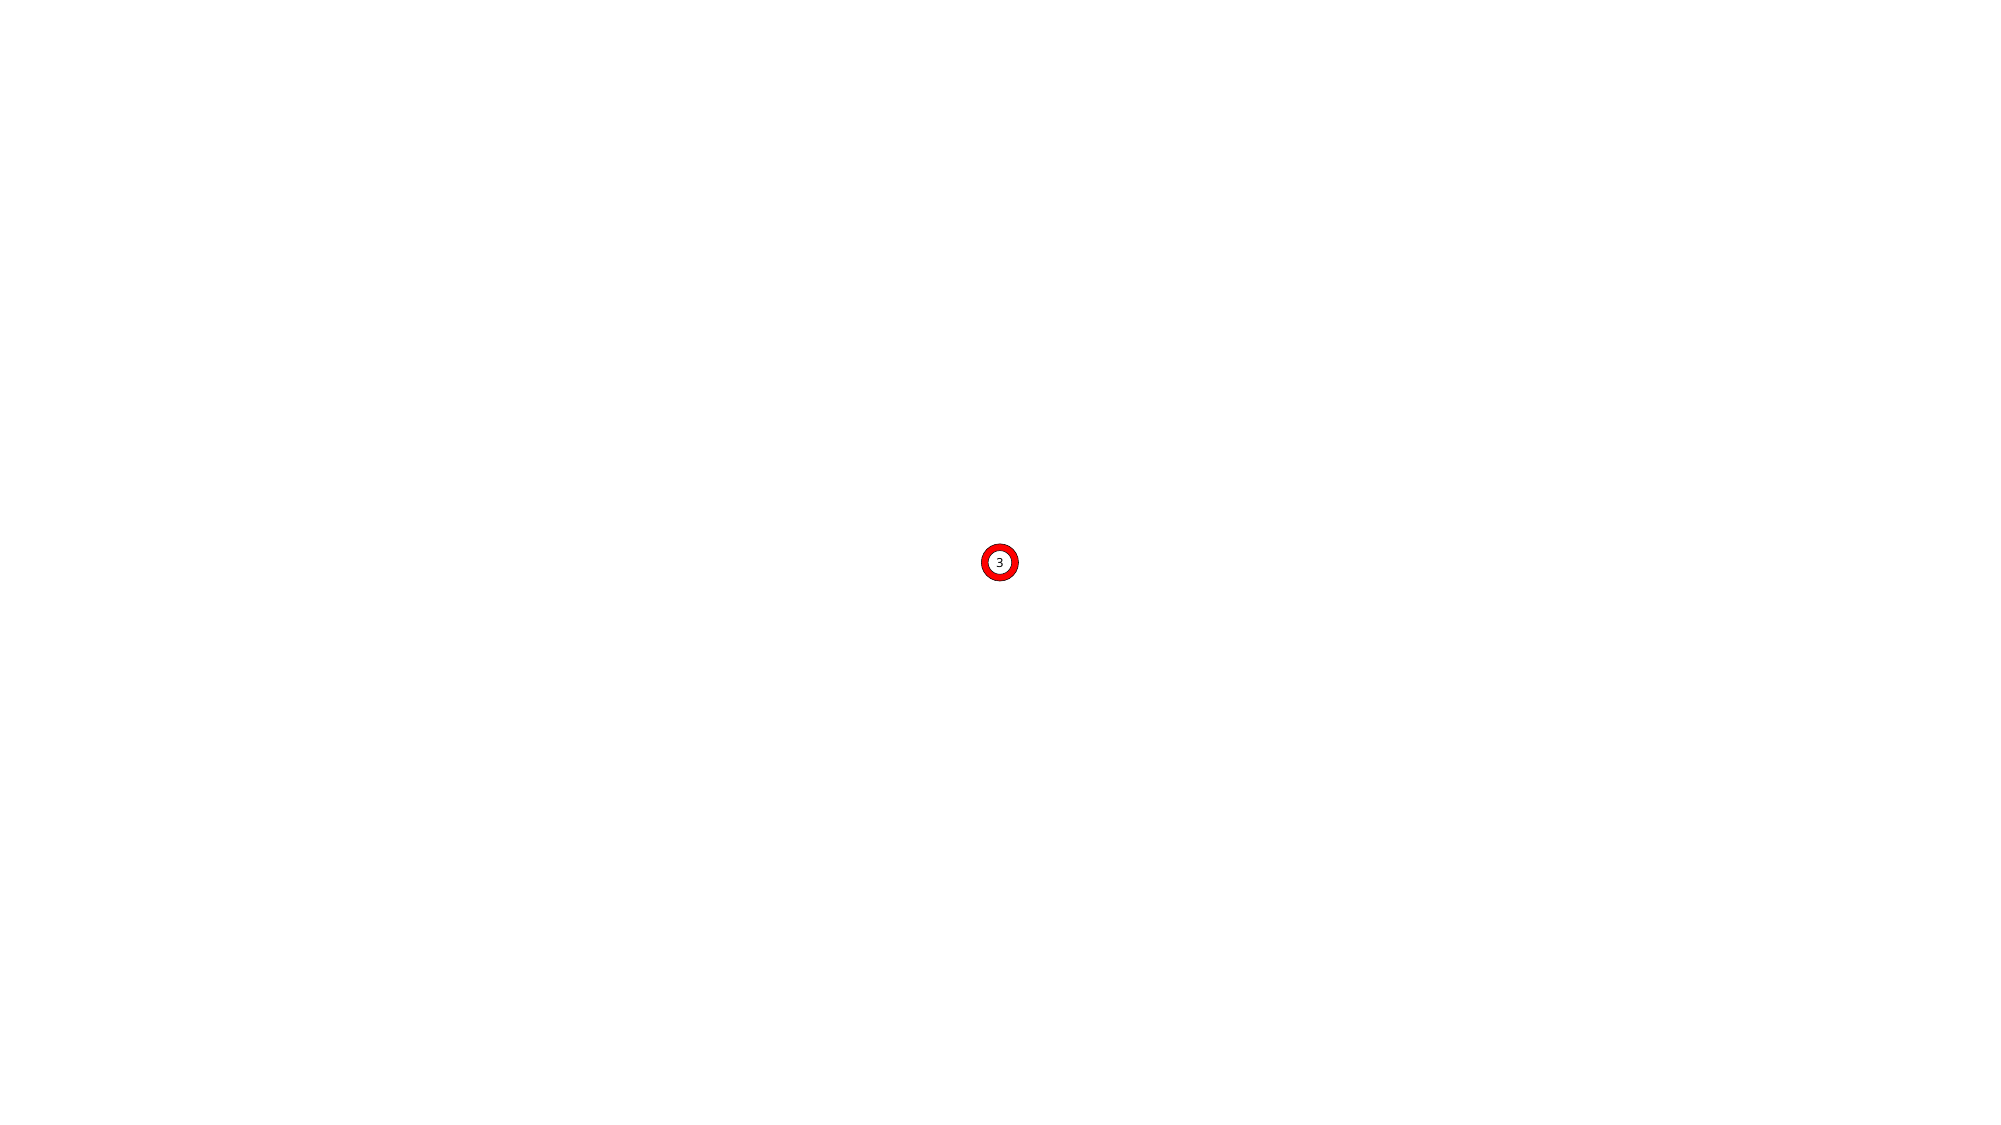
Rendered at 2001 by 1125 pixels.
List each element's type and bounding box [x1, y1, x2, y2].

text_box [981, 543, 1019, 582]
